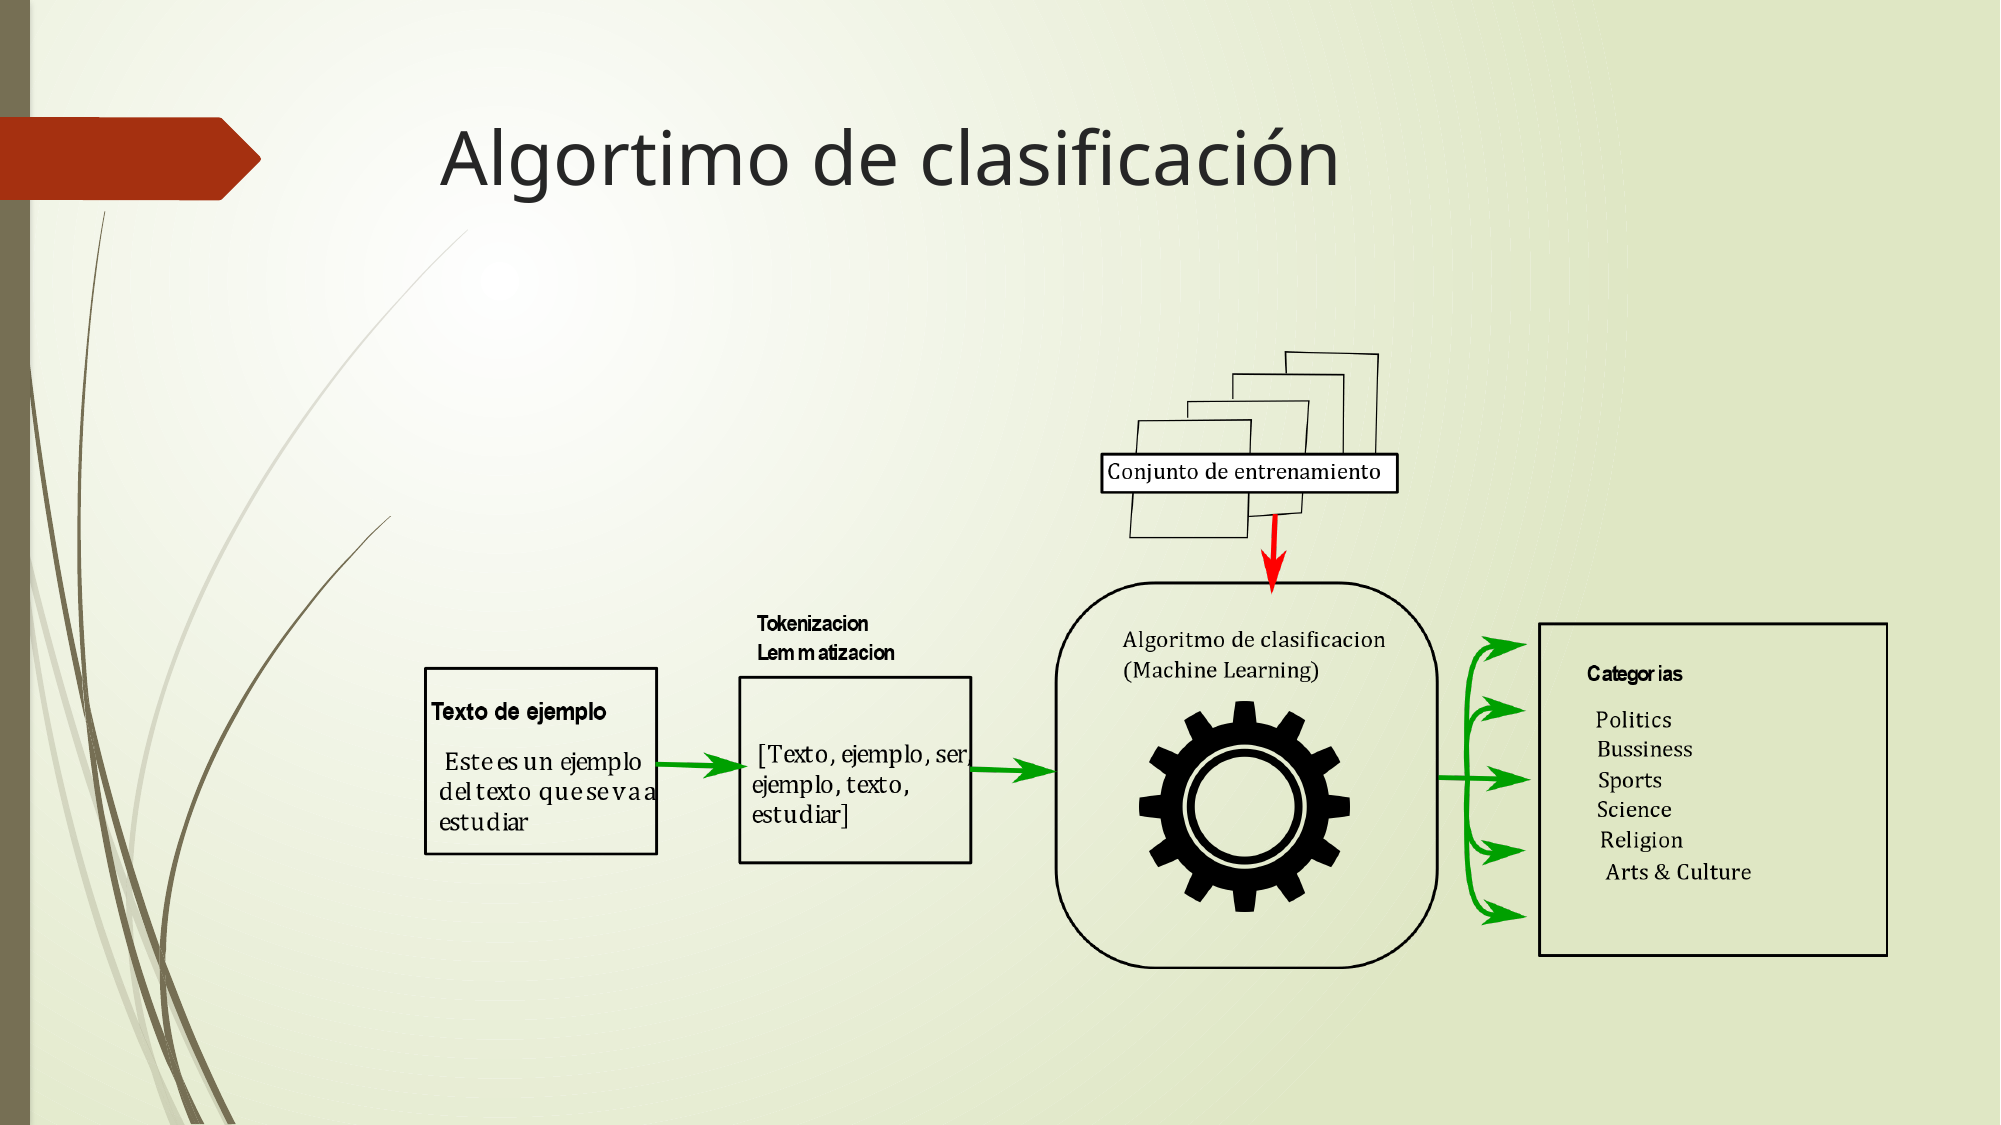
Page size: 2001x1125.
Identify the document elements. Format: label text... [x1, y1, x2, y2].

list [424, 350, 1888, 969]
picture [1138, 701, 1350, 912]
title Algortimo de clasificación [425, 102, 1888, 313]
